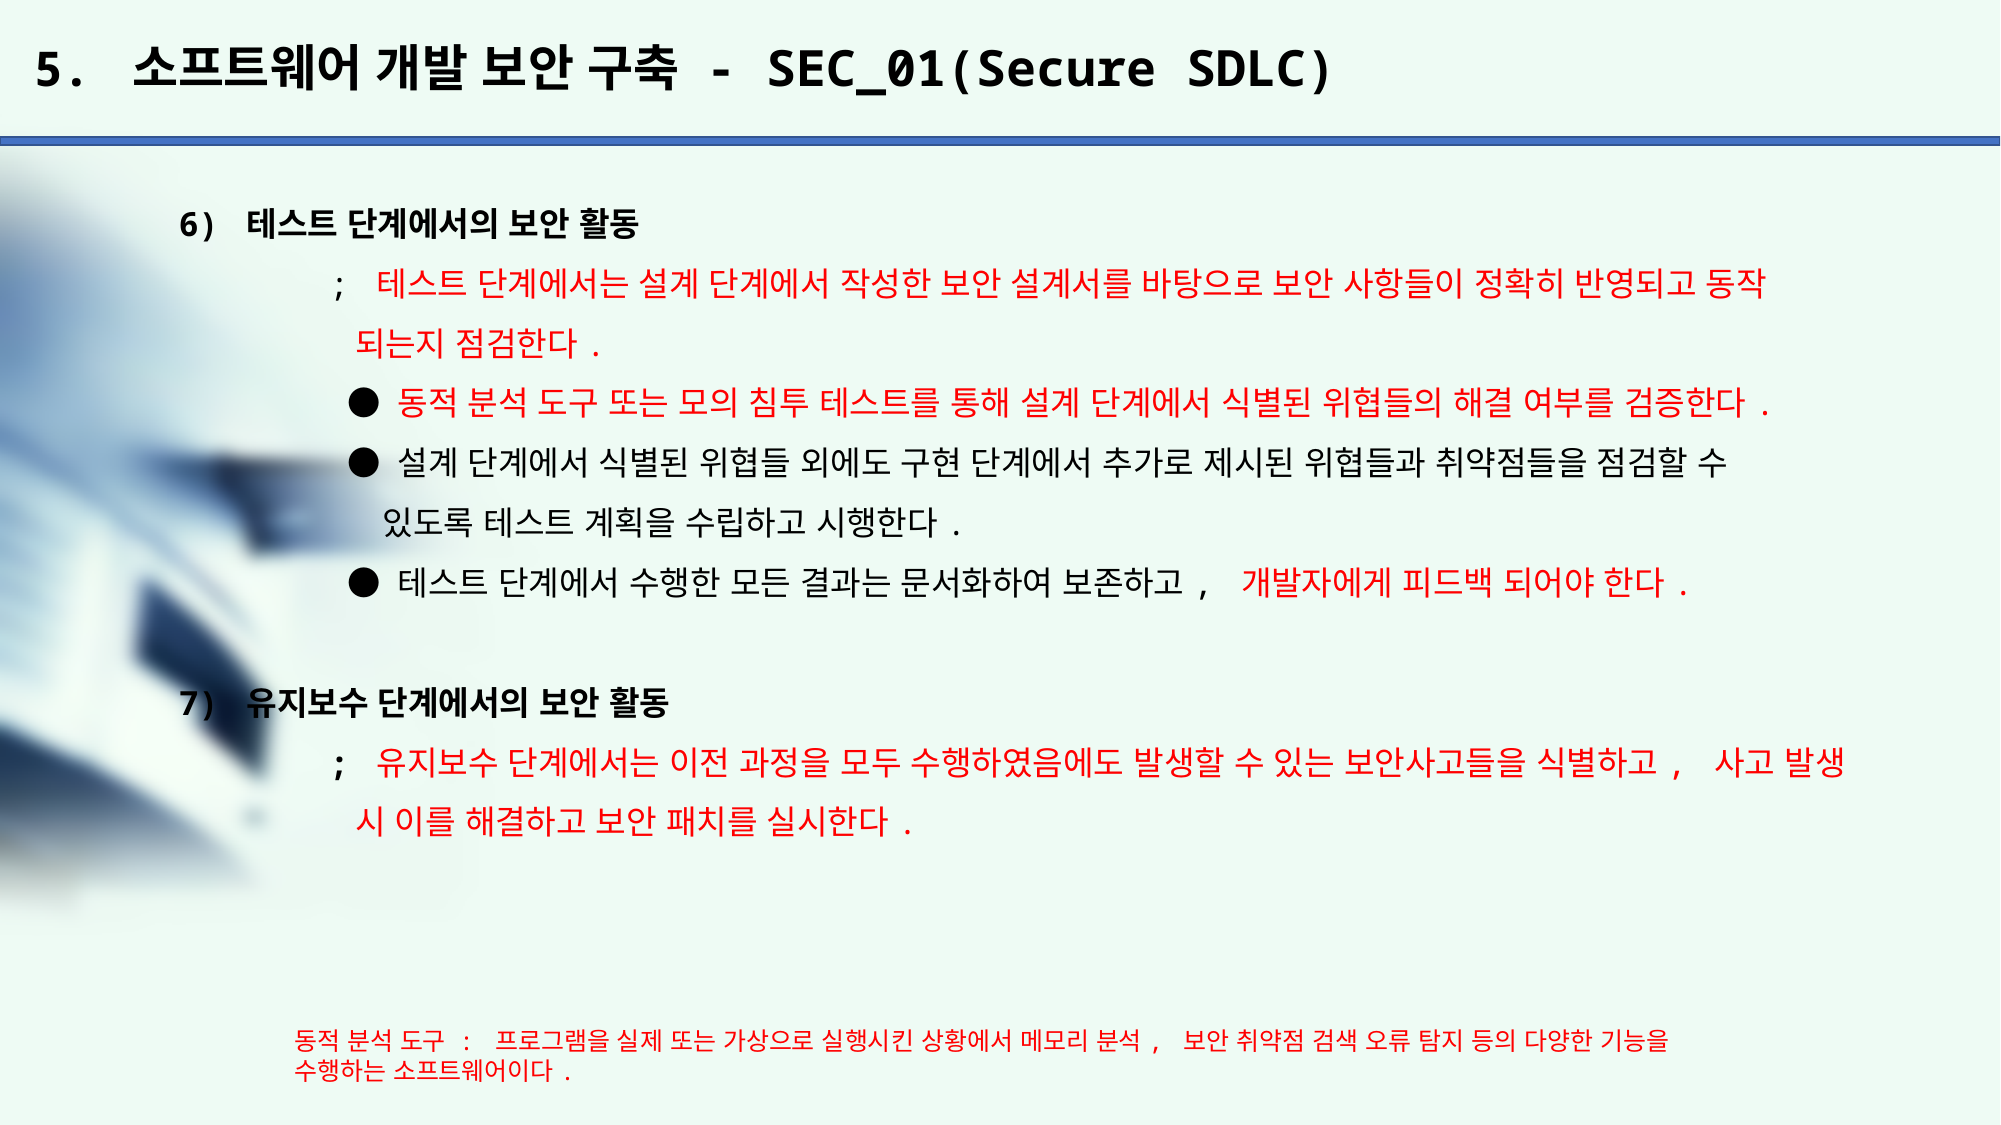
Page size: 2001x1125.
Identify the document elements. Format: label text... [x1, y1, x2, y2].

title 5. 소프트웨어 개발 보안 구축 - SEC_01(Secure SDLC) [19, 14, 1922, 126]
picture [0, 0, 2000, 136]
text_box 동적 분석 도구 : 프로그램을 실제 또는 가상으로 실행시킨 상황에서 메모리 분석, 보안 취약점 검색 오류 탐지 등의 다양한 기능을 수행하는 소프트웨어이다. [279, 1018, 1863, 1093]
text_box 6) 테스트 단계에서의 보안 활동 ; 테스트 단계에서는 설계 단계에서 작성한 보안 설계서를 바탕으로 보안 사항들이 정확히 반영되고 동작 되는지 점검한다. ● 동적 분석 도구 또는 모의 침투 테스트를 통해 설계 단계에서 식별된 위협들의 해결 여부를 검증한다. ● 설계 단계에서 식별된 위협들 외에도 구현 단계에서 추가로 제시된 위협들과 취약점들을 점검할 수 있도록 테스트 계획을 수립하고 시행한다. ● 테스트 단계에서 수행한 모든 결과는 문서화하여 보존하고, 개발자에게 피드백 되어야 한다. 7) 유지보수 단계에서의 보안 활동 ; 유지보수 단계에서는 이전 과정을 모두 수행하였음에도 발생할 수 있는 보안사고들을 식별하고, 사고 발생 시 이를 해결하고 보안 패치를 실시한다. [163, 175, 1969, 849]
picture [0, 146, 2000, 1125]
